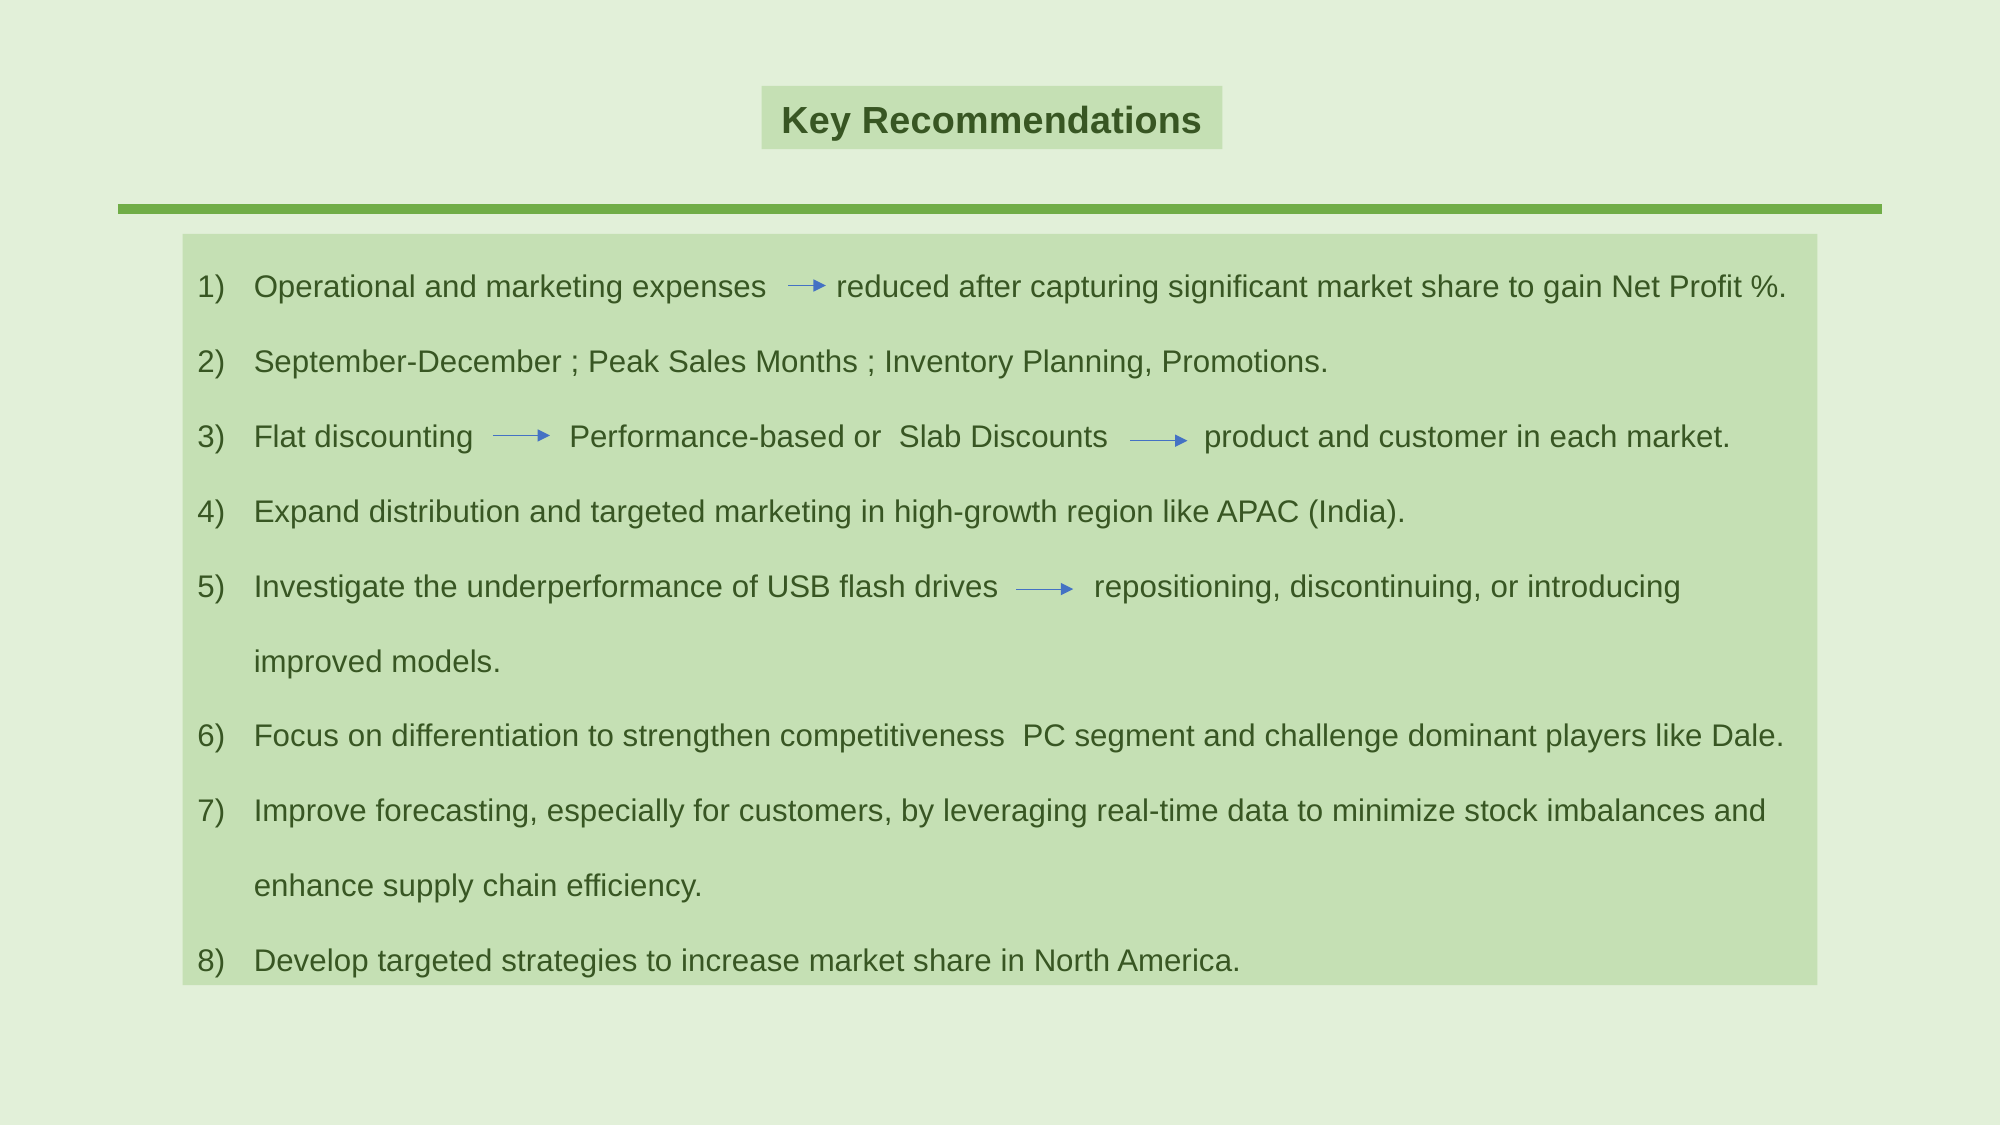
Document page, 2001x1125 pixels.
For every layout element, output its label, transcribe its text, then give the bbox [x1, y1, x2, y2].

text_box Operational and marketing expenses reduced after capturing significant market share to gain Net Profit %. September-December ; Peak Sales Months ; Inventory Planning, Promotions. Flat discounting Performance-based or Slab Discounts product and customer in each market. Expand distribution and targeted marketing in high-growth region like APAC (India). Investigate the underperformance of USB flash drives repositioning, discontinuing, or introducing improved models. Focus on differentiation to strengthen competitiveness PC segment and challenge dominant players like Dale. Improve forecasting, especially for customers, by leveraging real-time data to minimize stock imbalances and enhance supply chain efficiency. Develop targeted strategies to increase market share in North America. [182, 233, 1818, 986]
text_box Key Recommendations [761, 85, 1223, 150]
